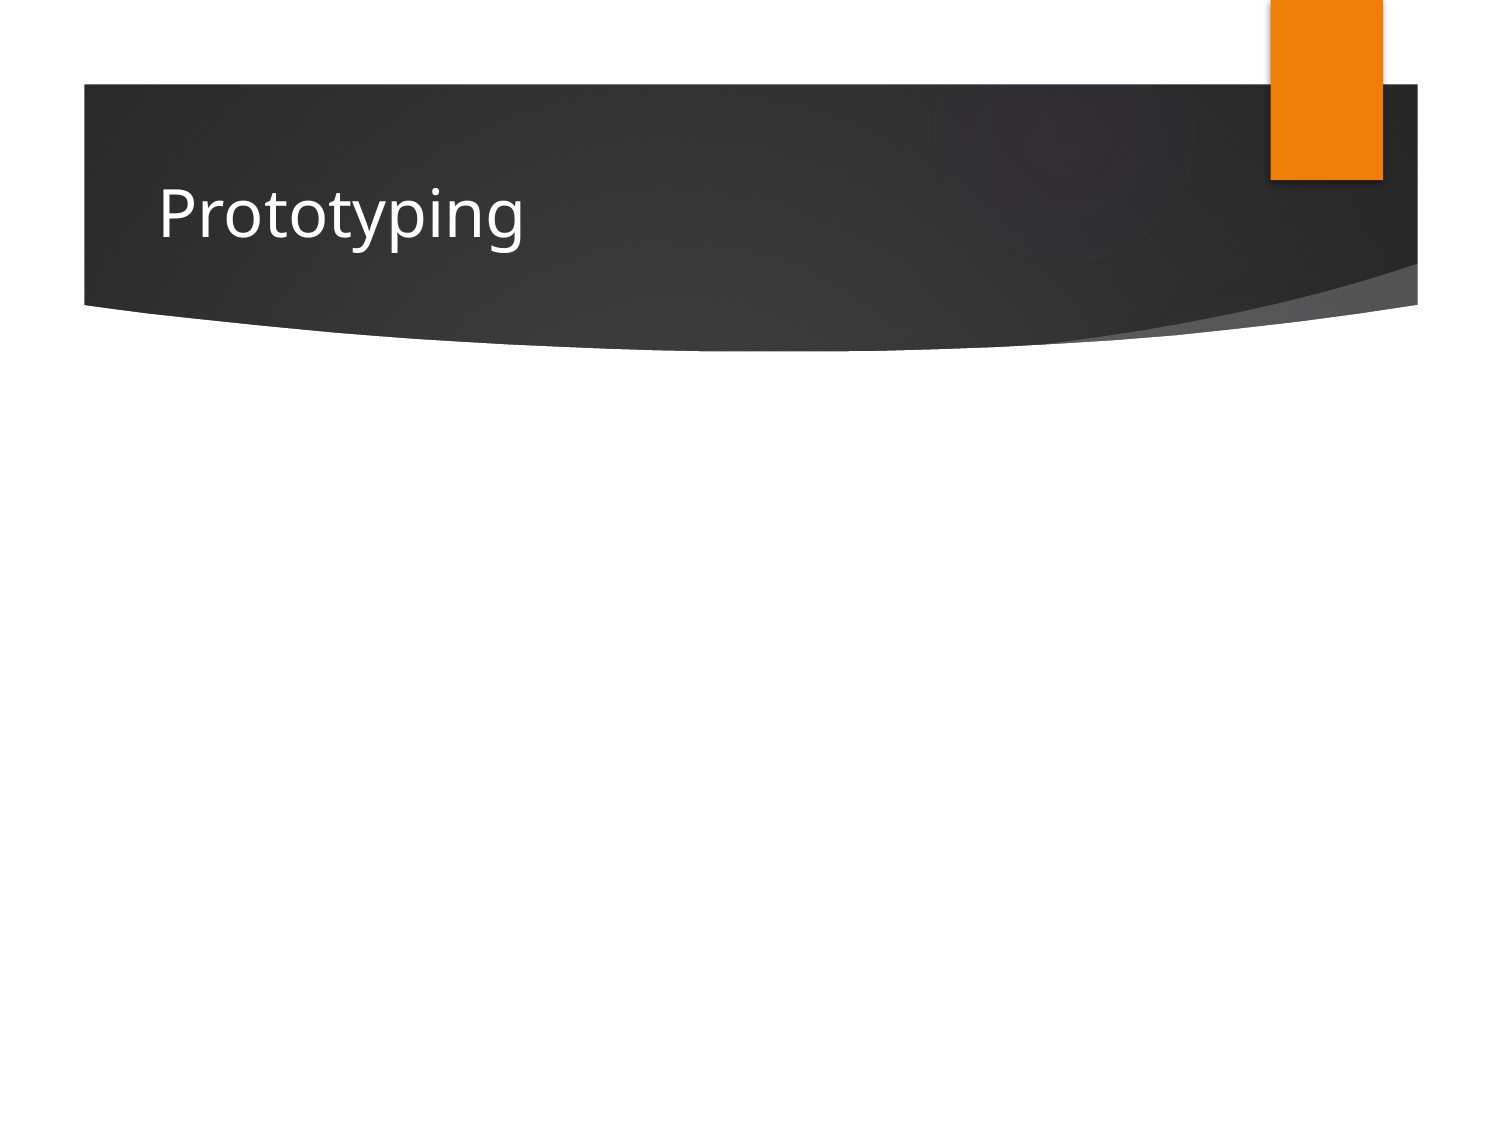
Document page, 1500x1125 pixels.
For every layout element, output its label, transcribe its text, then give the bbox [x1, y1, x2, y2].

title Prototyping [142, 152, 1183, 269]
